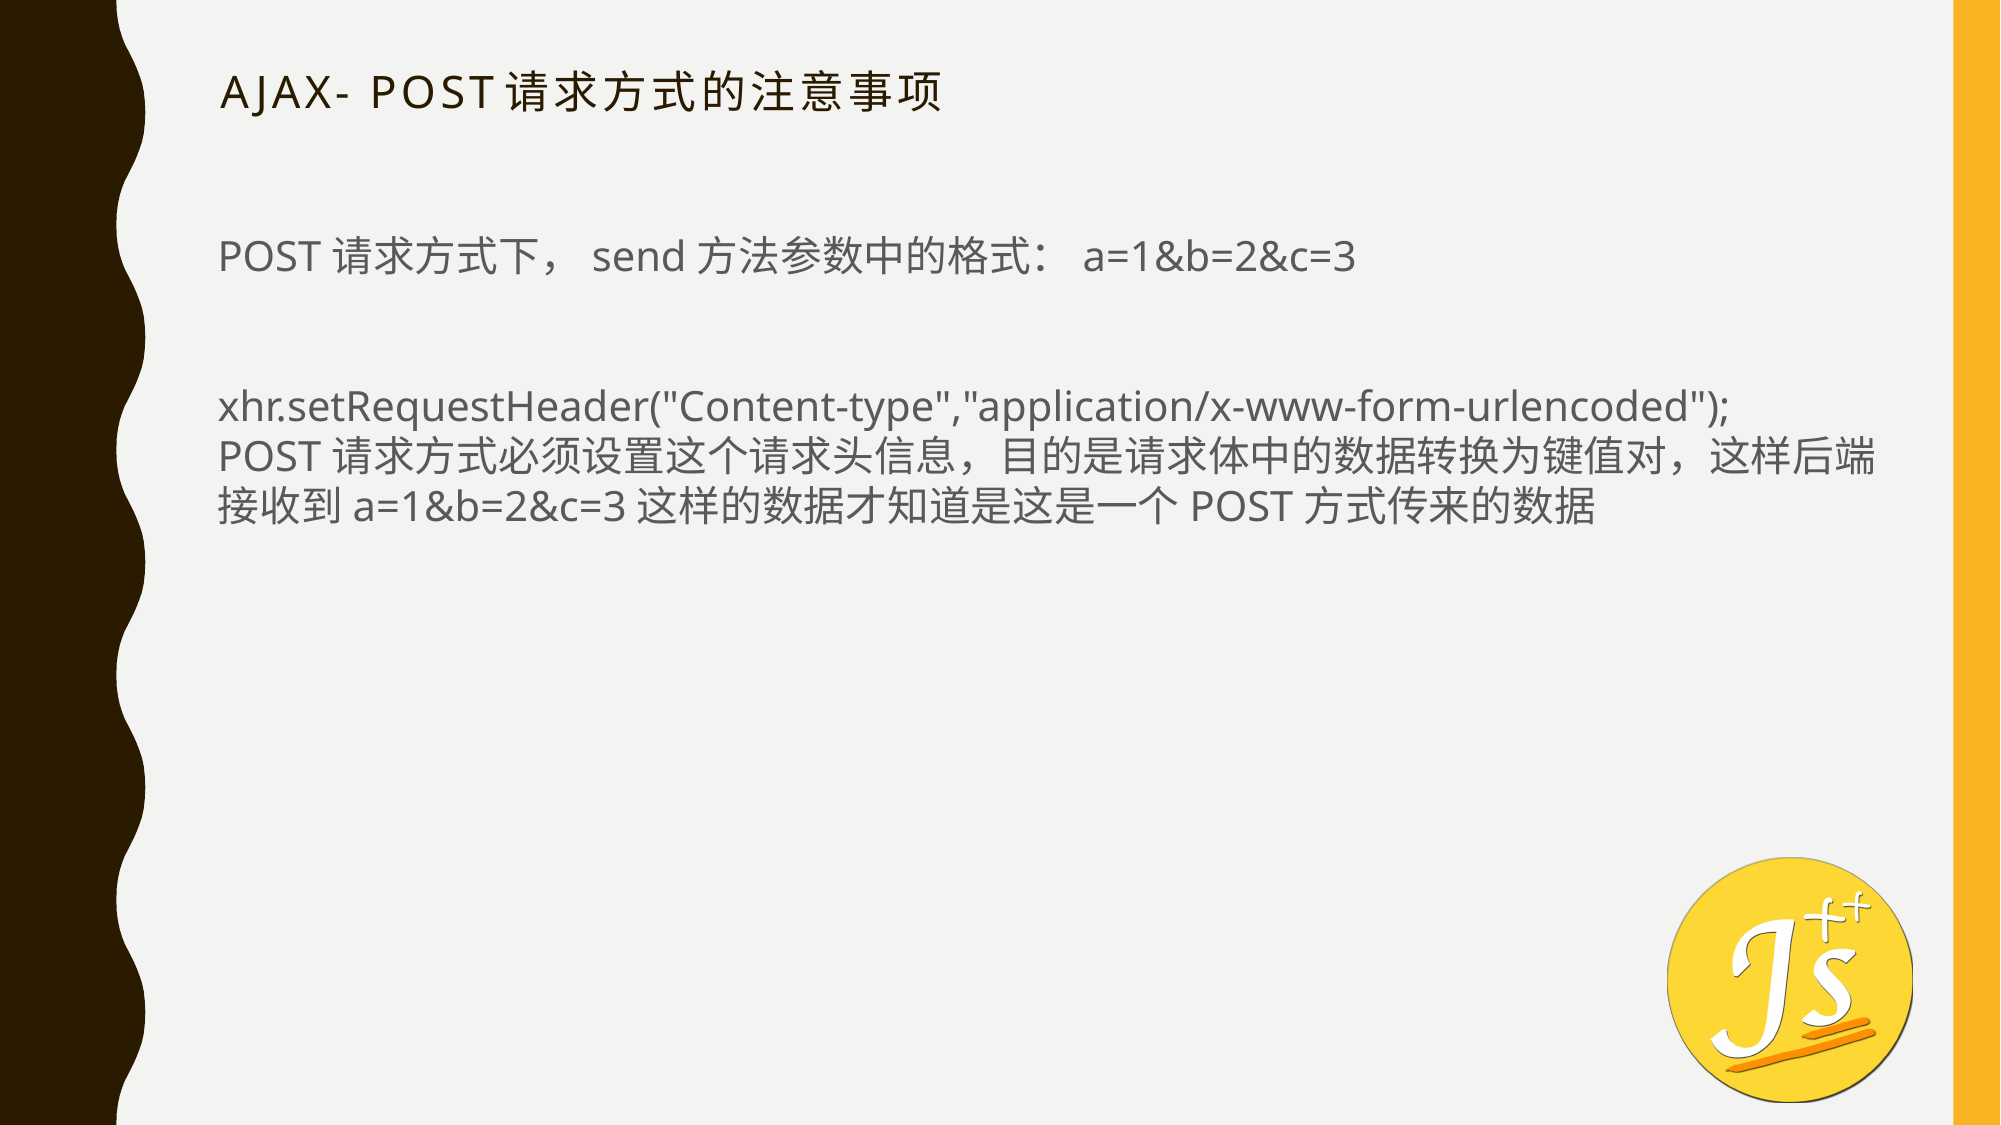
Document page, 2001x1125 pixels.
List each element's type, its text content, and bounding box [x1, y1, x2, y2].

title AJAX- POST请求方式的注意事项 [205, 62, 1875, 185]
list POST请求方式下，send方法参数中的格式：a=1&b=2&c=3 xhr.setRequestHeader("Content-type","application/x-www-form-urlencoded"); POST请求方式必须设置这个请求头信息，目的是请求体中的数据转换为键值对，这样后端接收到a=1&b=2&c=3这样的数据才知道是这是一个POST方式传来的数据 [202, 222, 1910, 1093]
picture [1667, 857, 1913, 1103]
